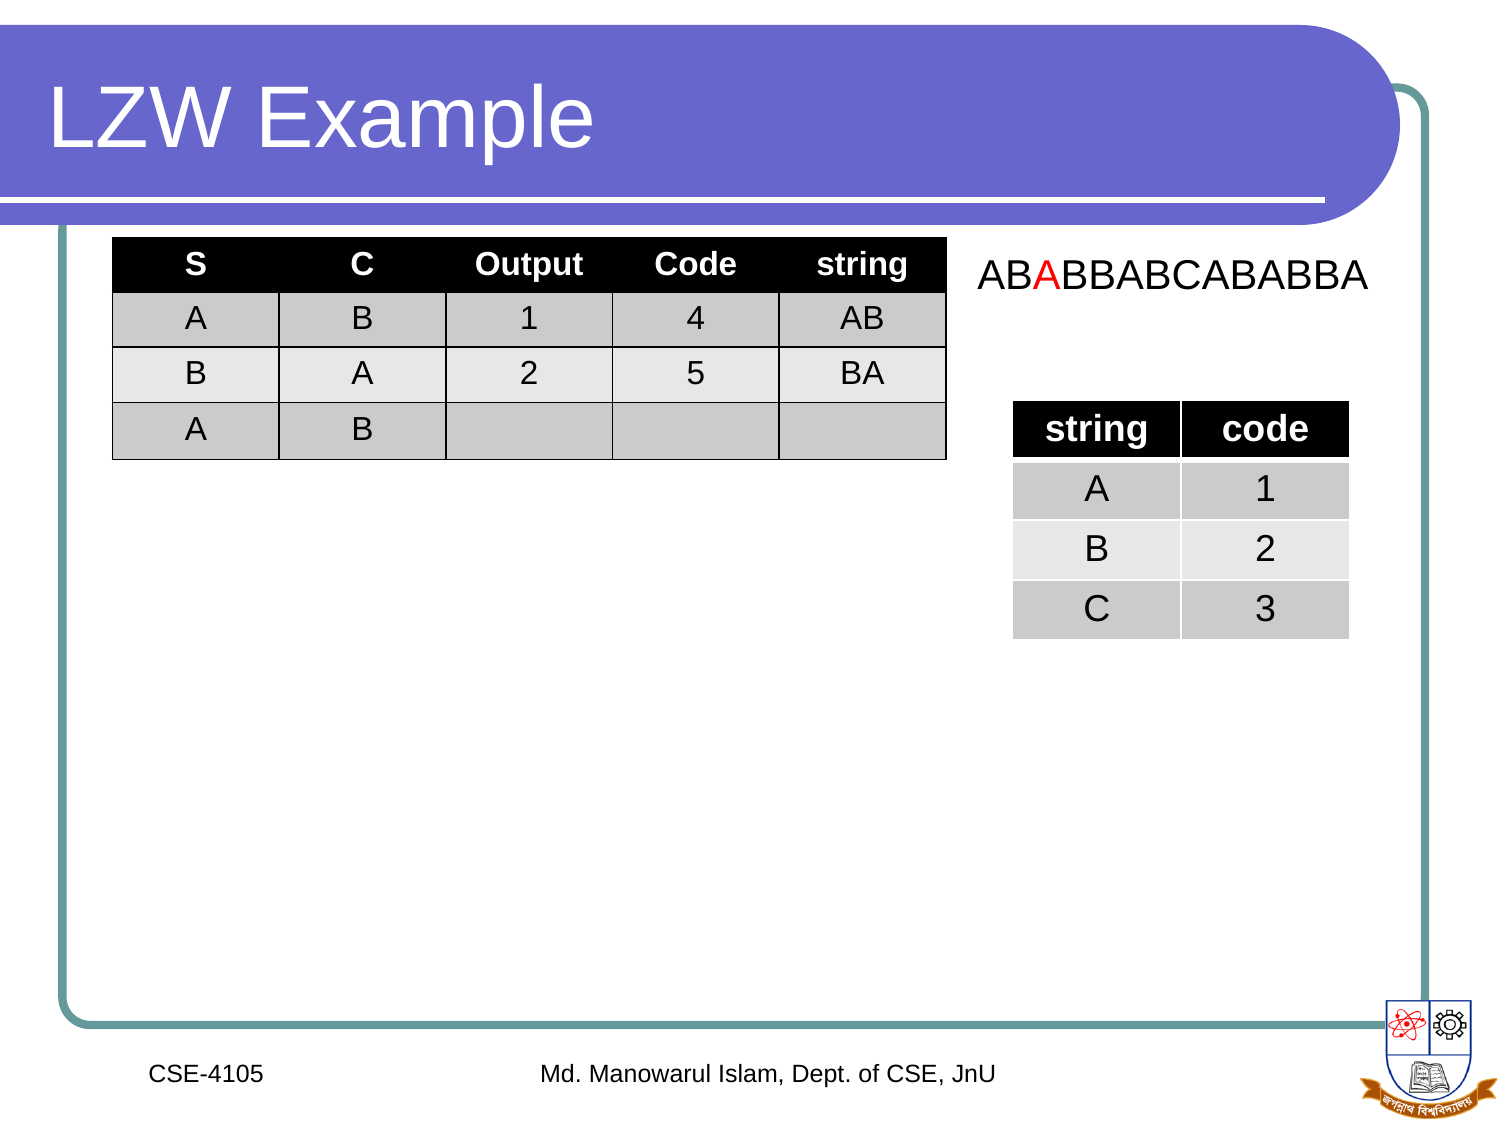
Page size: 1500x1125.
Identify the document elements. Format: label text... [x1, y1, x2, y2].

table_cell [613, 403, 778, 459]
table_cell B [280, 293, 445, 346]
picture [1360, 991, 1498, 1120]
table_cell 3 [1182, 581, 1349, 639]
table_cell BA [780, 348, 945, 402]
table_cell 5 [613, 348, 778, 402]
table_cell 1 [1182, 463, 1349, 519]
table_cell B [1013, 521, 1180, 579]
table_header C [280, 238, 445, 292]
table_cell 4 [613, 293, 778, 346]
table_cell 2 [1182, 521, 1349, 579]
table_cell 1 [447, 293, 612, 346]
table_header Output [447, 238, 612, 292]
table_header code [1182, 401, 1349, 457]
table_header S [113, 238, 278, 292]
table_cell A [113, 293, 278, 346]
table_header Code [613, 238, 778, 292]
table_cell B [280, 403, 445, 459]
table_header string [780, 238, 945, 292]
table_cell A [113, 403, 278, 459]
table_cell A [1013, 463, 1180, 519]
table_cell [780, 403, 945, 459]
table_cell AB [780, 293, 945, 346]
table_cell A [280, 348, 445, 402]
title LZW Example [32, 37, 1347, 188]
table_cell C [1013, 581, 1180, 639]
table_cell [447, 403, 612, 459]
table_cell B [113, 348, 278, 402]
table_cell 2 [447, 348, 612, 402]
text_box ABABBABCABABBA [962, 249, 1500, 325]
table_header string [1013, 401, 1180, 457]
